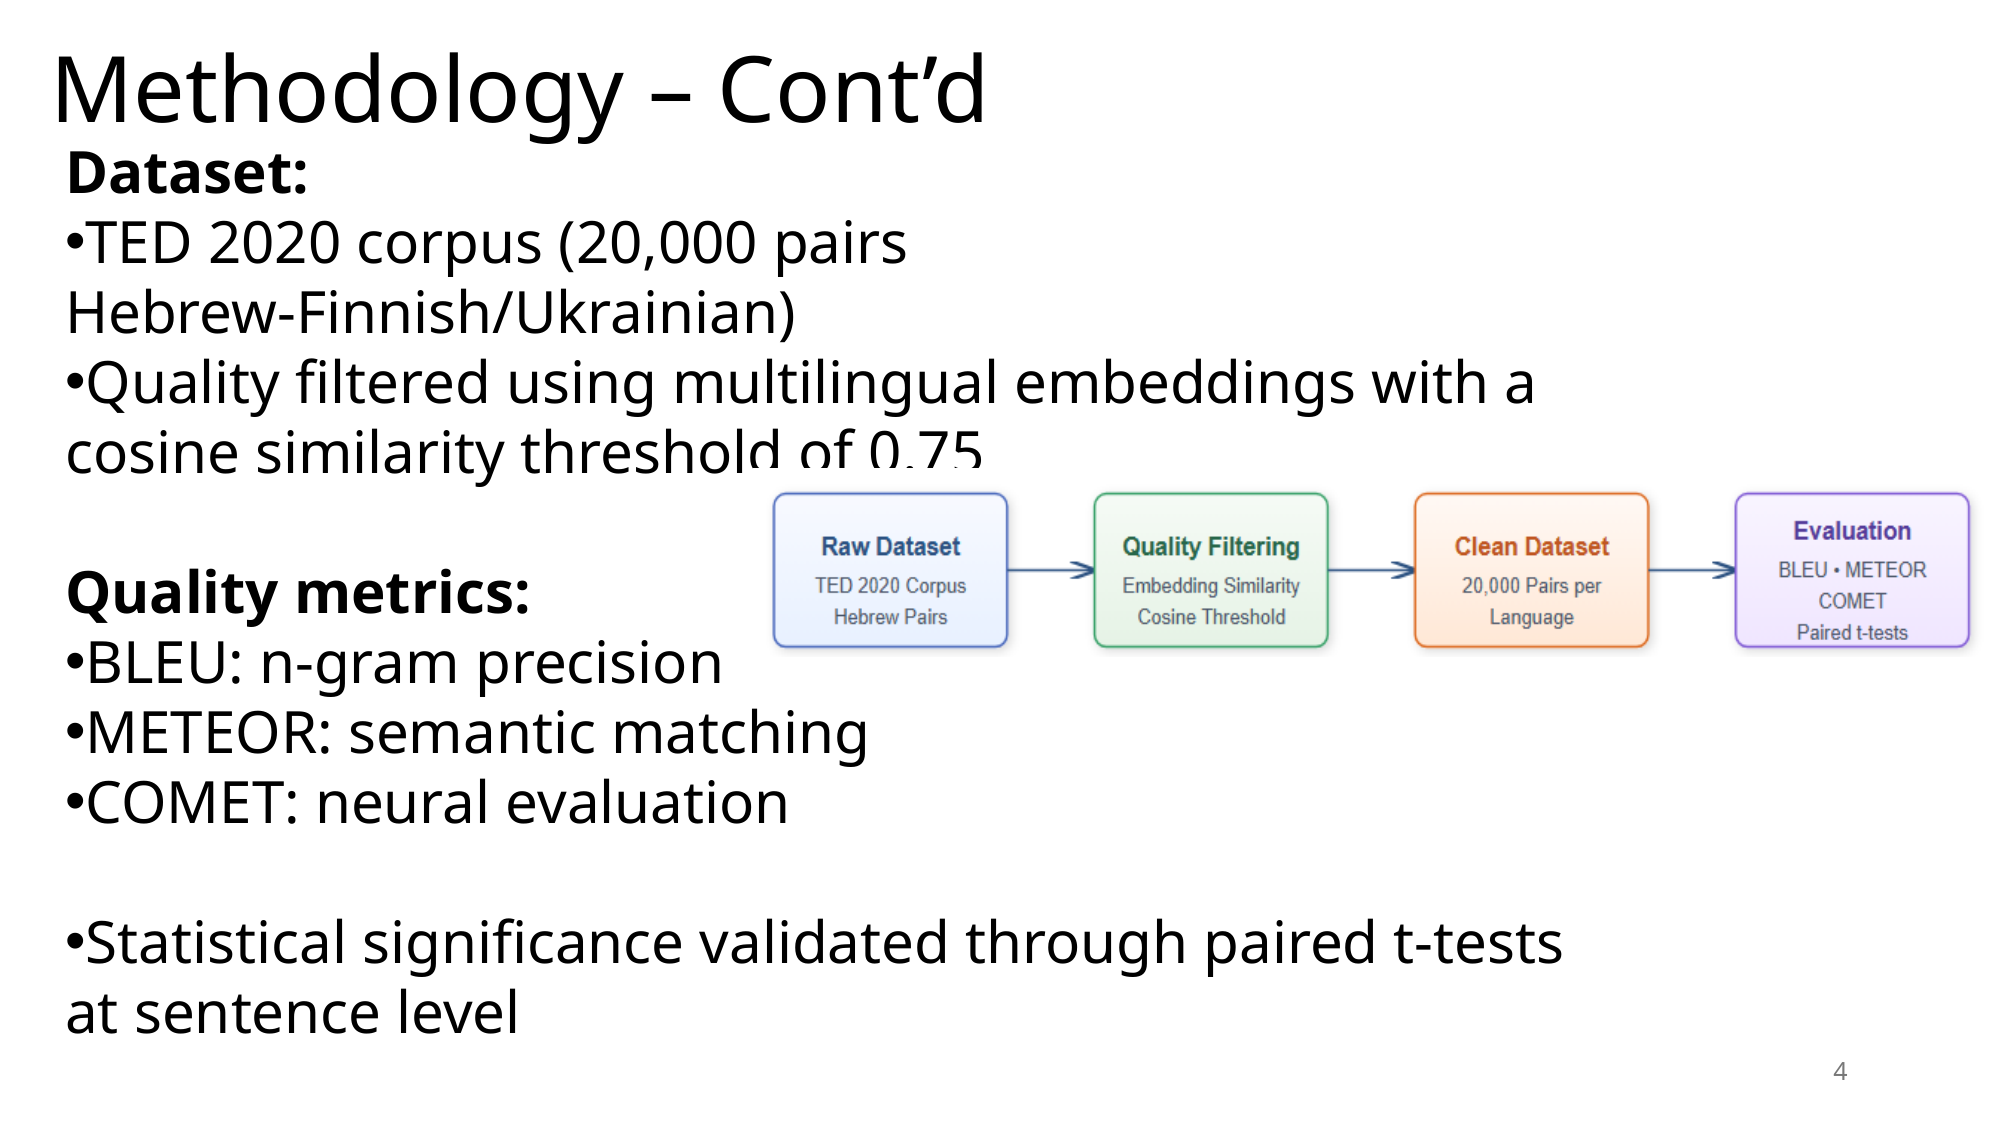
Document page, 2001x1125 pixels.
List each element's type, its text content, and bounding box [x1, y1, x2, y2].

slide_number 4 [1412, 1042, 1863, 1103]
title Methodology – Cont’d [35, 26, 1761, 159]
list Dataset: TED 2020 corpus (20,000 pairs Hebrew-Finnish/Ukrainian) Quality filtered using multilingual embeddings with a cosine similarity threshold of 0.75 Quality metrics: BLEU: n-gram precision METEOR: semantic matching COMET: neural evaluation Statistical significance validated through paired t-tests at sentence level [50, 127, 1629, 1098]
picture [752, 467, 2001, 657]
